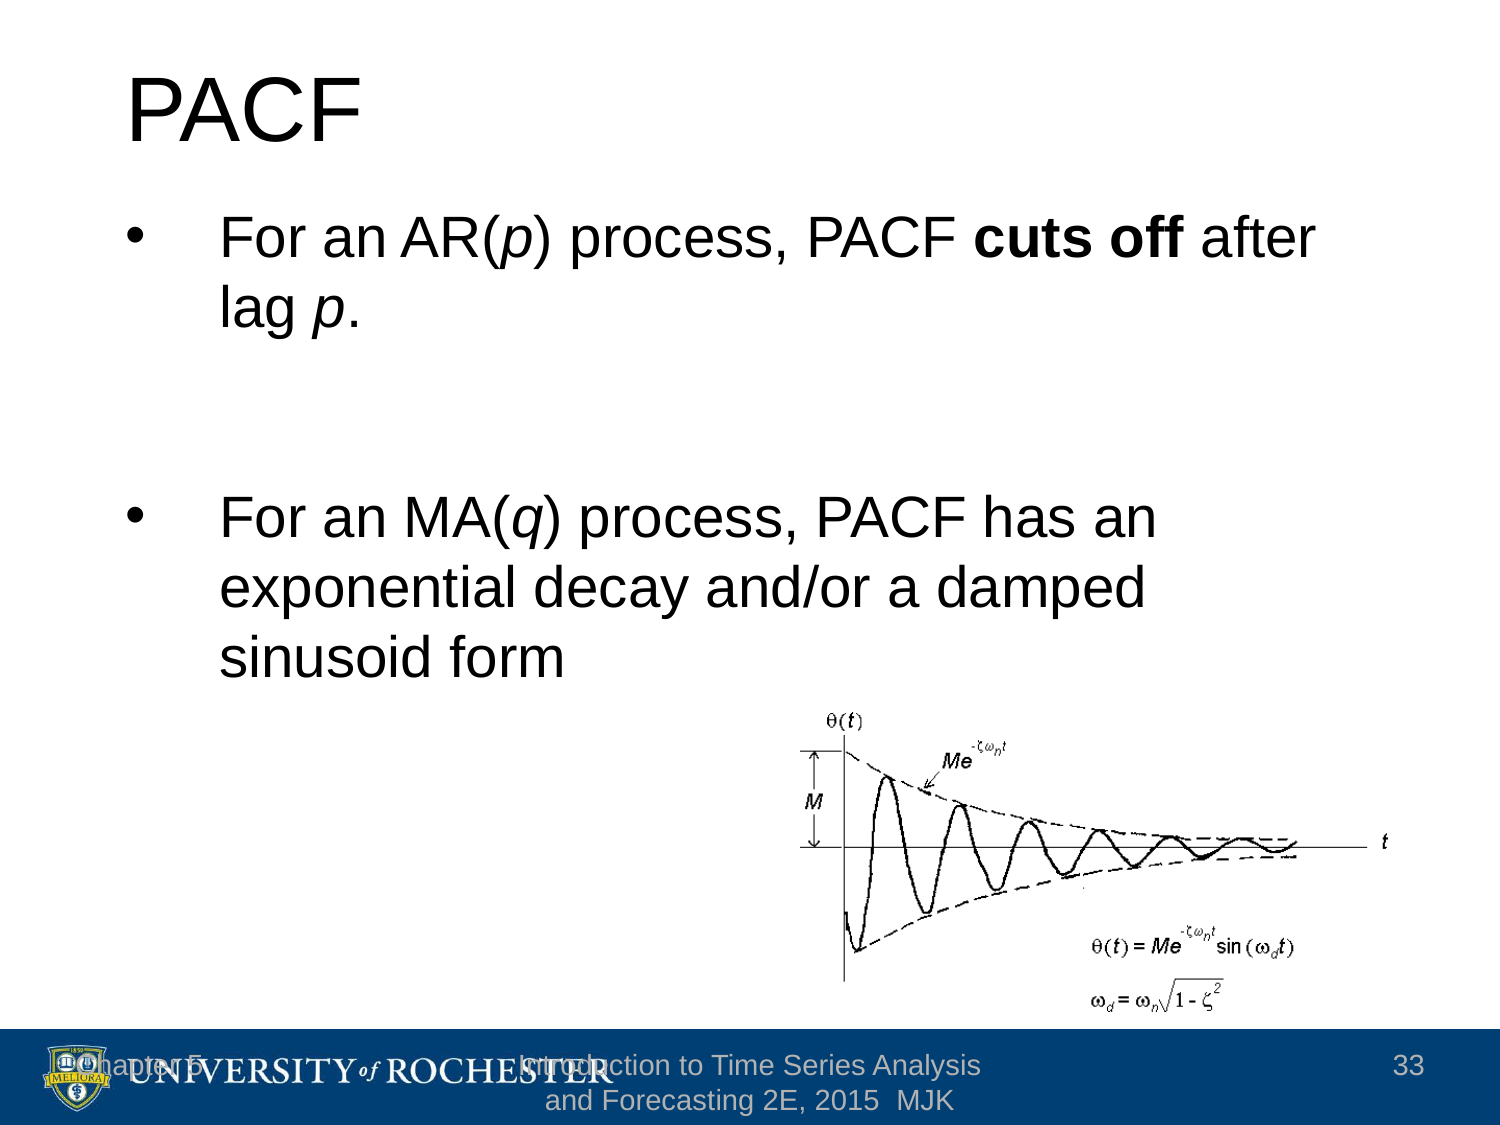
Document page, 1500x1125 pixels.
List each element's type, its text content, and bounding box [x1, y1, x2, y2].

footer Introduction to Time Series Analysis and Forecasting 2E, 2015 MJK [510, 1046, 990, 1103]
title PACF [125, 50, 1365, 165]
slide_number 33 [1080, 1046, 1425, 1103]
list For an AR(p) process, PACF cuts off after lag p. For an MA(q) process, PACF has an exponential decay and/or a damped sinusoid form [125, 199, 1365, 695]
slide_number Chapter 5 [75, 1046, 420, 1103]
picture [799, 712, 1388, 1012]
picture [0, 1029, 1500, 1125]
